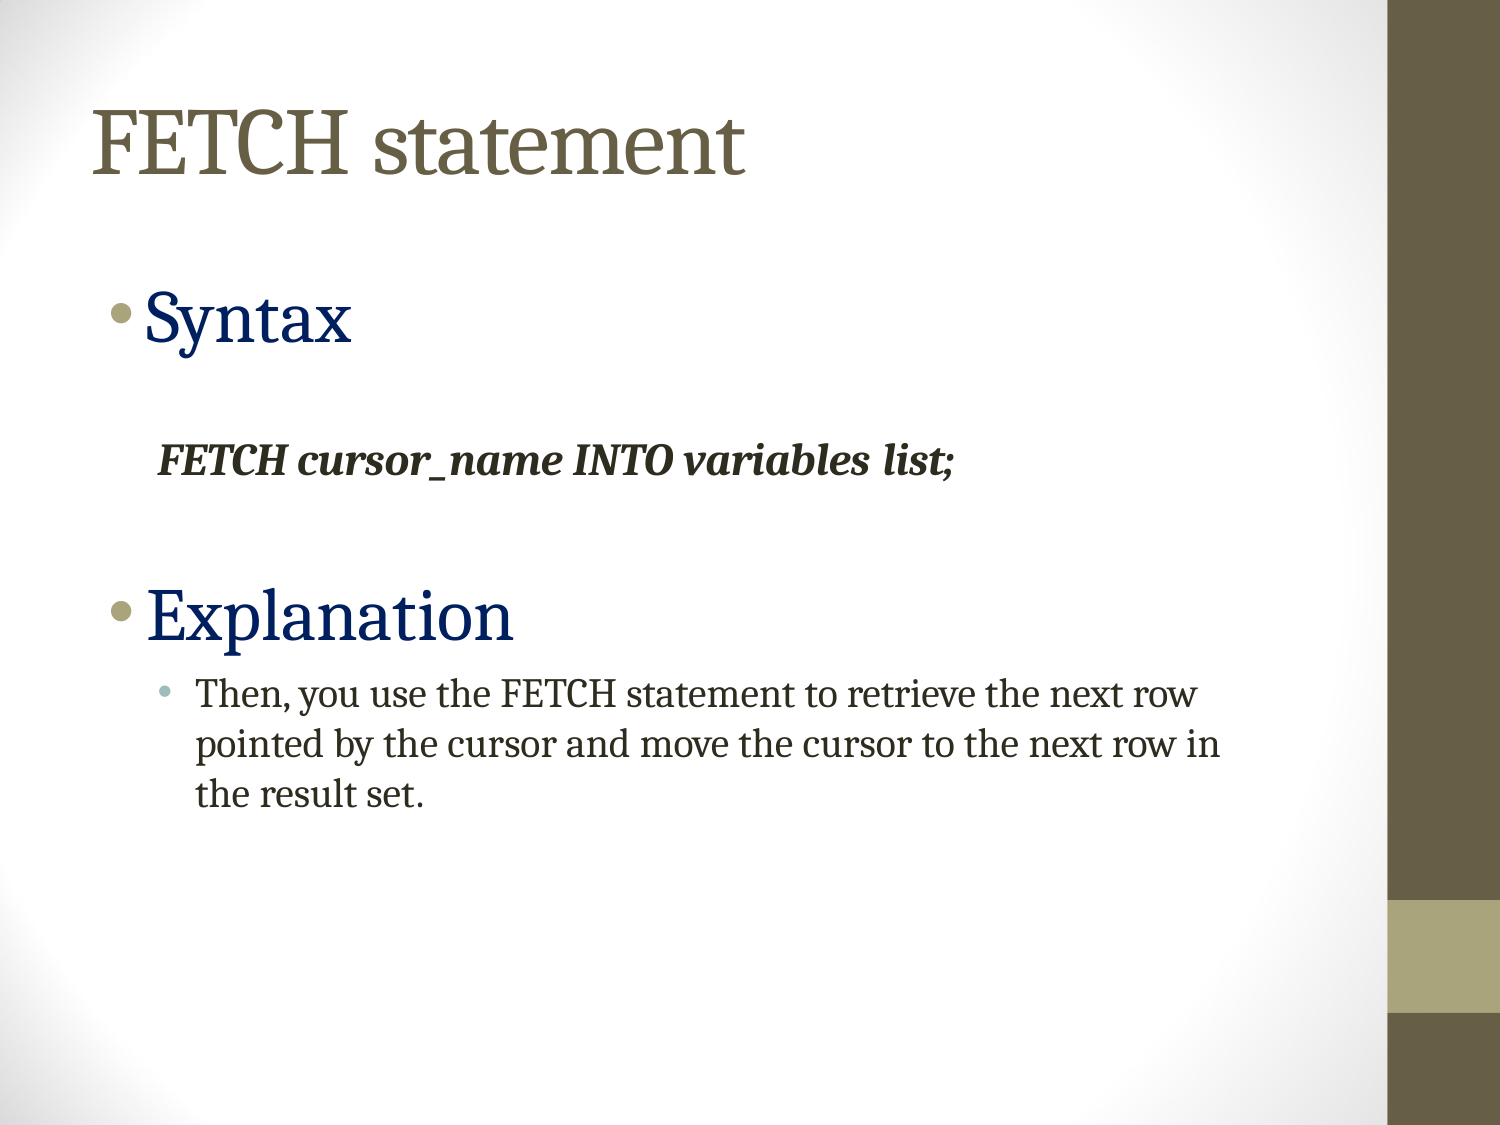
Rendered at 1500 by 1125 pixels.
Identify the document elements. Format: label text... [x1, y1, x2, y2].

title FETCH statement [87, 76, 778, 267]
picture [0, 0, 1387, 1125]
text_box Syntax FETCH cursor_name INTO variables list; Explanation Then, you use the FETCH statement to retrieve the next row pointed by the cursor and move the cursor to the next row in the result set. [106, 265, 1273, 817]
